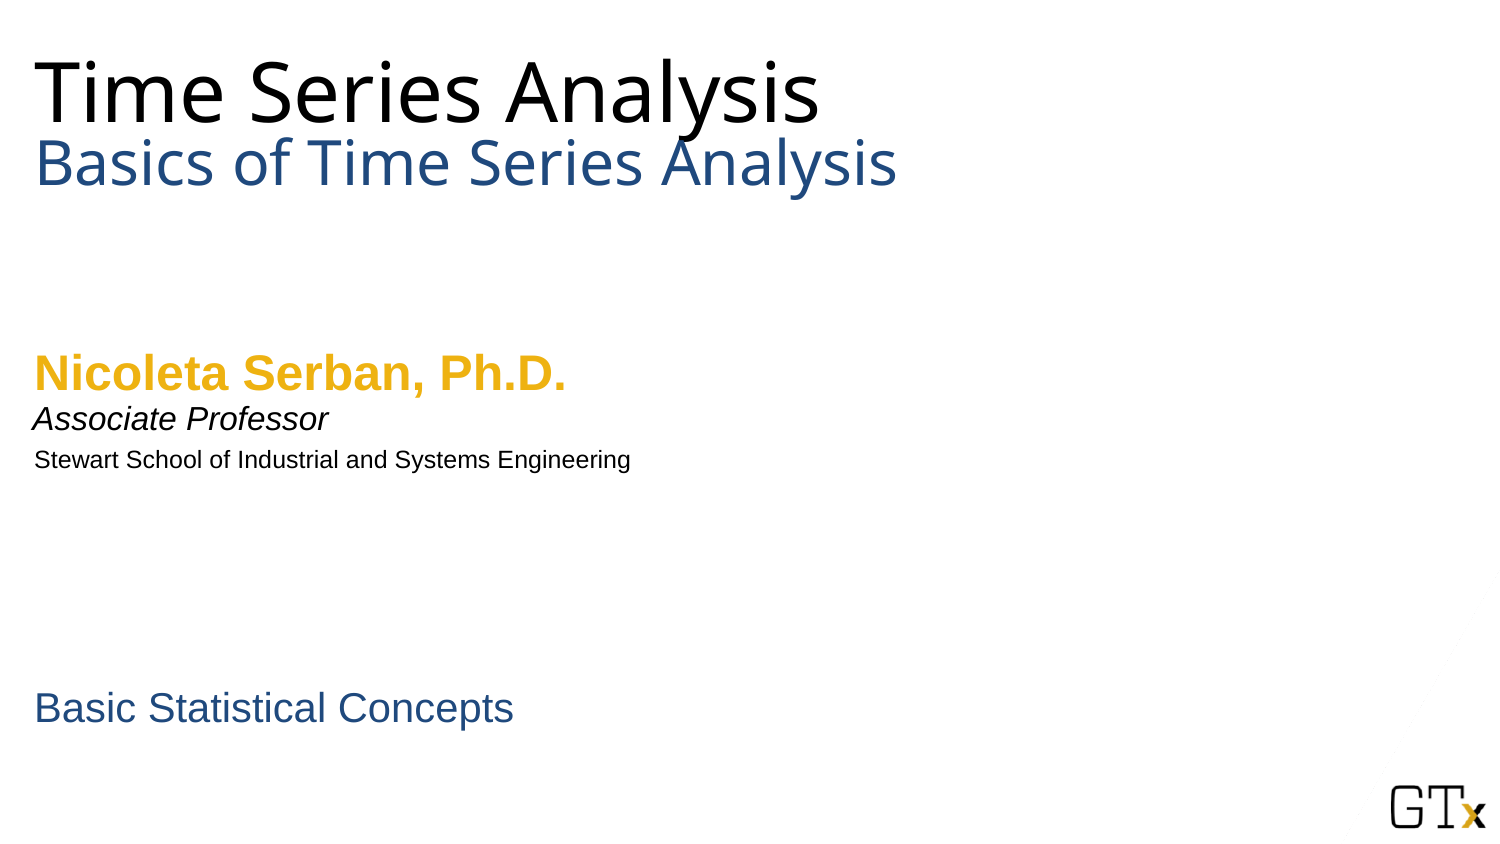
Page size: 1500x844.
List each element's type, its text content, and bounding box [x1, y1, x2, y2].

text_box Associate Professor [17, 389, 725, 432]
text_box Basics of Time Series Analysis [19, 115, 924, 205]
text_box Nicoleta Serban, Ph.D. [19, 331, 726, 402]
text_box Basic Statistical Concepts [19, 672, 726, 817]
text_box Stewart School of Industrial and Systems Engineering [19, 436, 726, 490]
picture [1341, 569, 1500, 844]
text_box Time Series Analysis [19, 31, 1030, 149]
